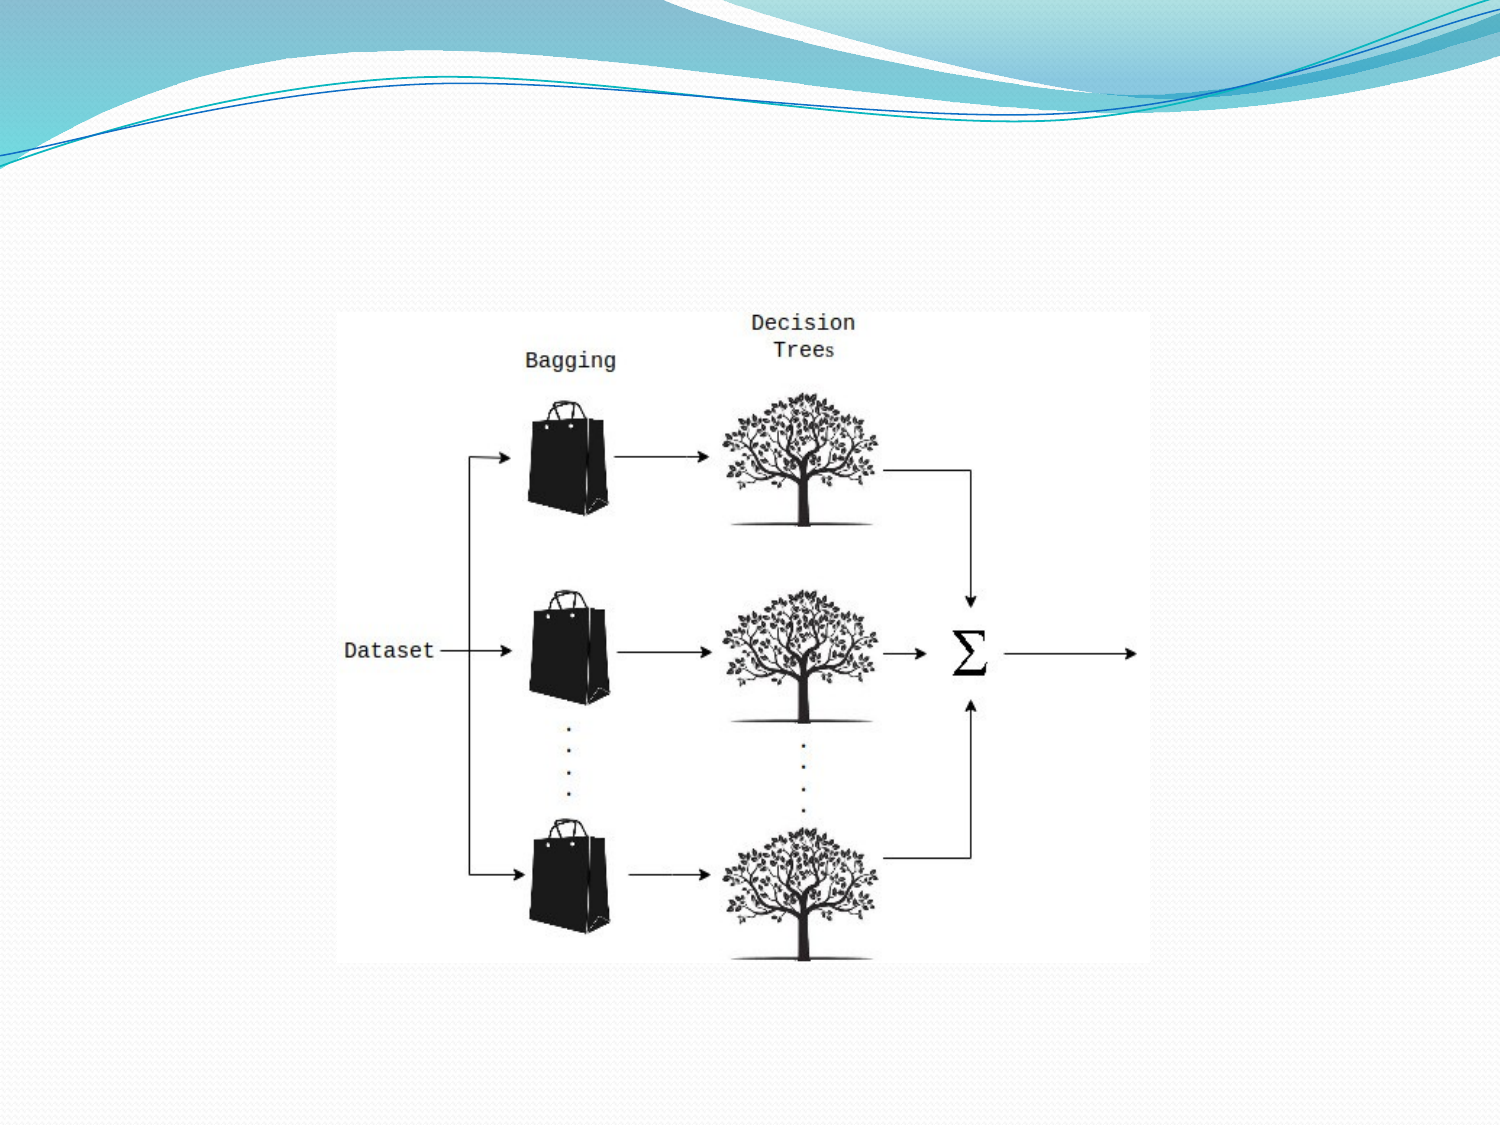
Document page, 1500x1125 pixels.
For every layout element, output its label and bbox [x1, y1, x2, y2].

list [337, 312, 1151, 963]
